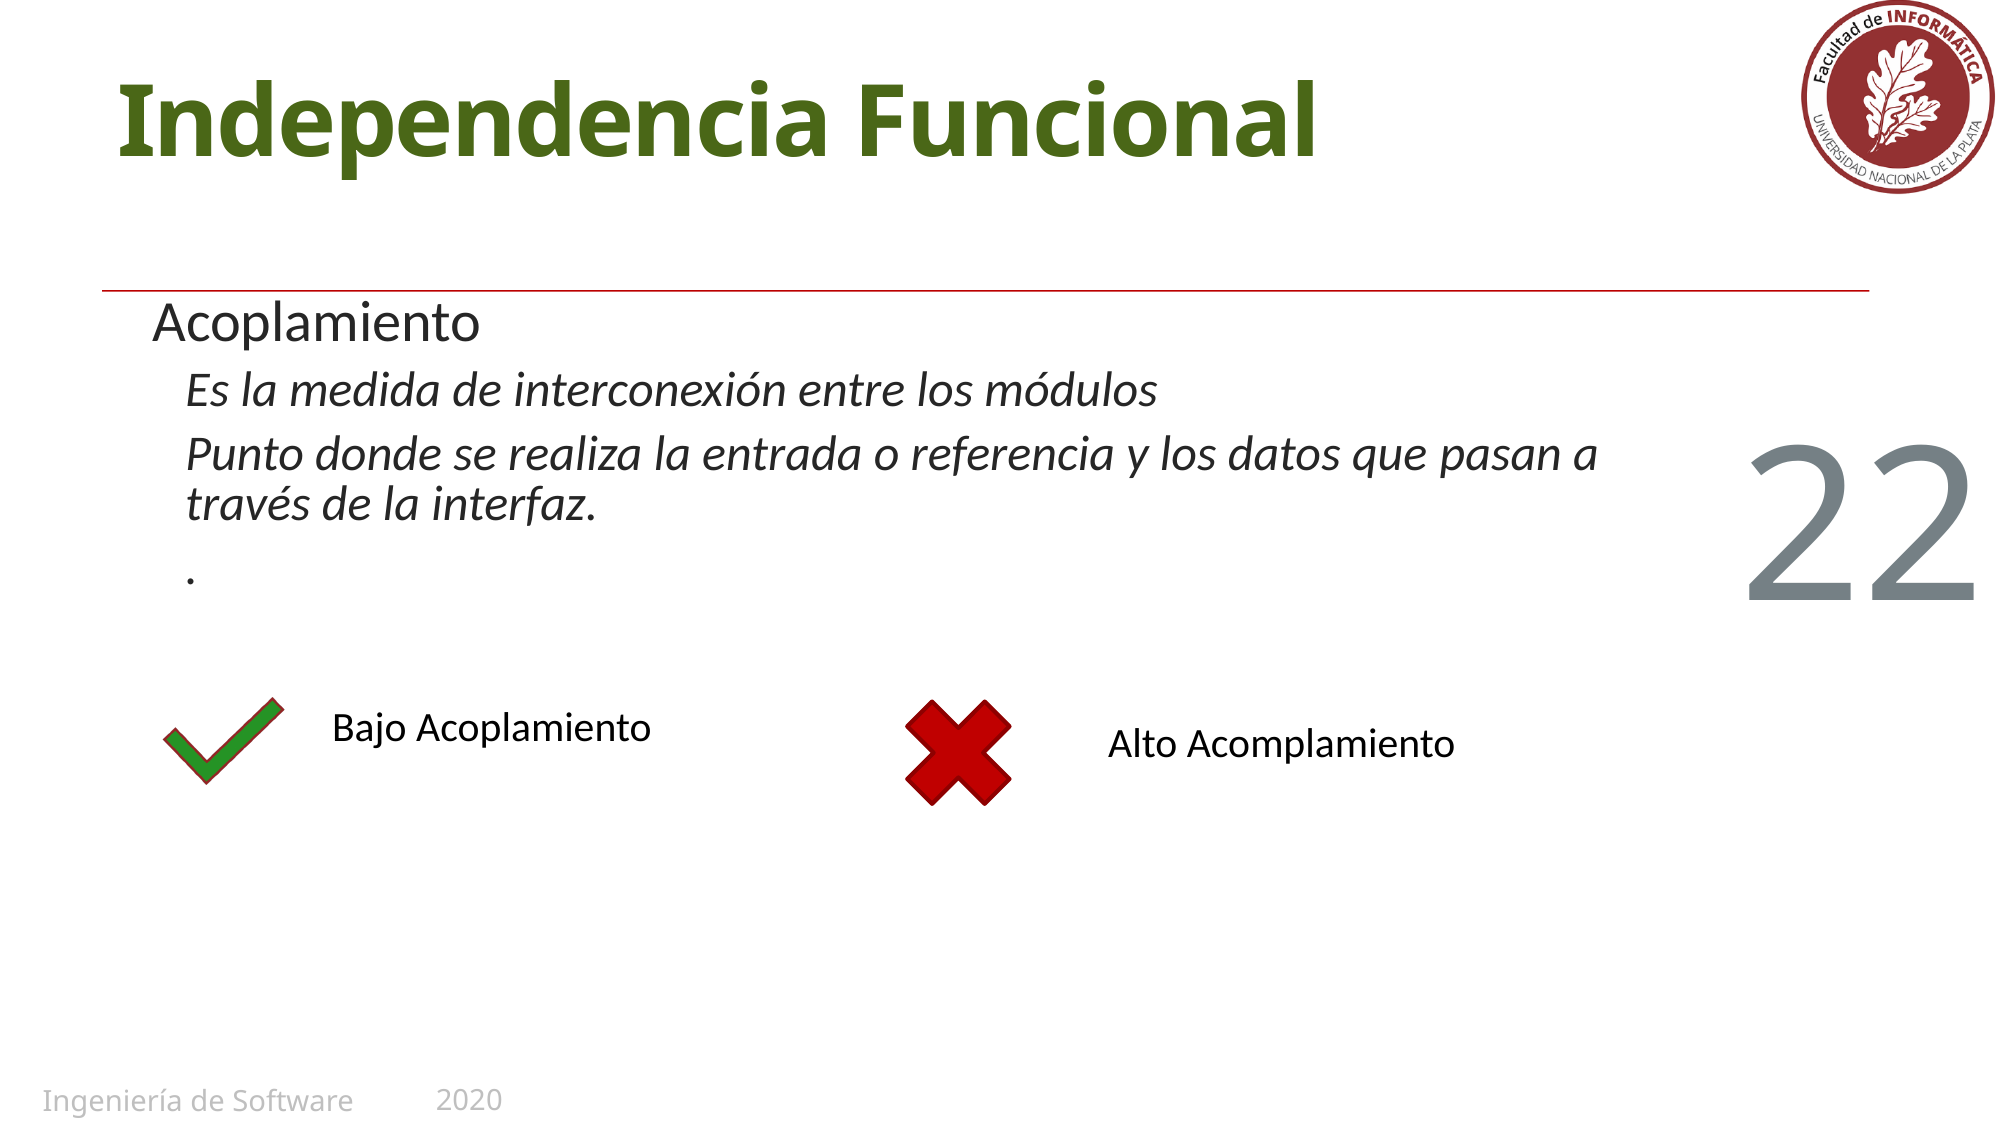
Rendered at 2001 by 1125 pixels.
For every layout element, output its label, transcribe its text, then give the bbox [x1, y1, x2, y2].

text_box Bajo Acoplamiento [317, 692, 768, 758]
picture [1801, 0, 2000, 195]
text_box <número> [1687, 456, 2000, 686]
text_box Ingeniería de Software II [27, 1075, 381, 1110]
text_box Alto Acomplamiento [1093, 708, 1544, 774]
text_box Independencia Funcional [102, 81, 1782, 291]
text_box Acoplamiento Es la medida de interconexión entre los módulos Punto donde se realiza la entrada o referencia y los datos que pasan a través de la interfaz. . [80, 286, 1687, 1022]
picture [162, 678, 285, 803]
text_box [905, 699, 1012, 806]
text_box 2020 [421, 1073, 557, 1116]
